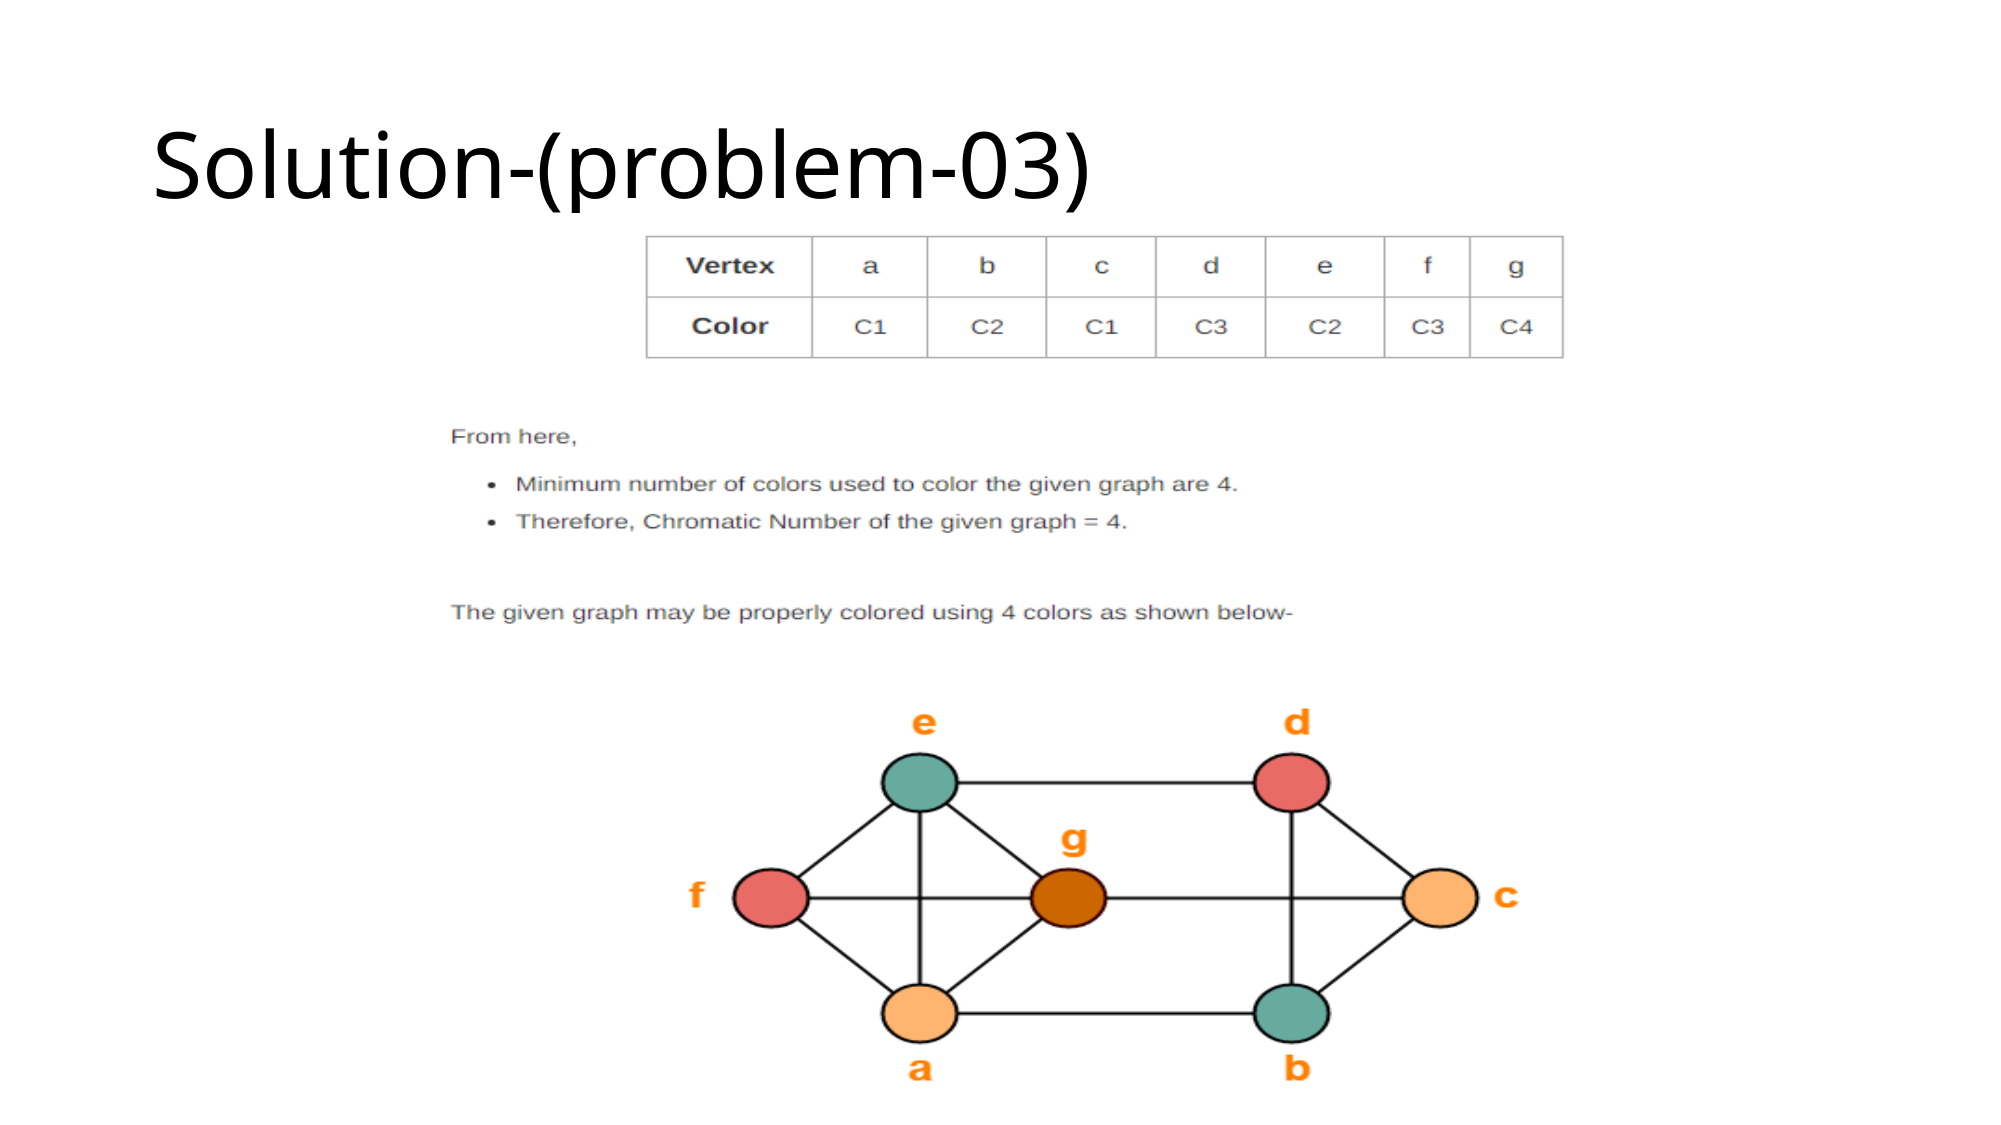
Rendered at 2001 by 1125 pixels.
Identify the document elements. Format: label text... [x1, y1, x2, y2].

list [440, 213, 1672, 1111]
title Solution-(problem-03) [137, 59, 1863, 278]
